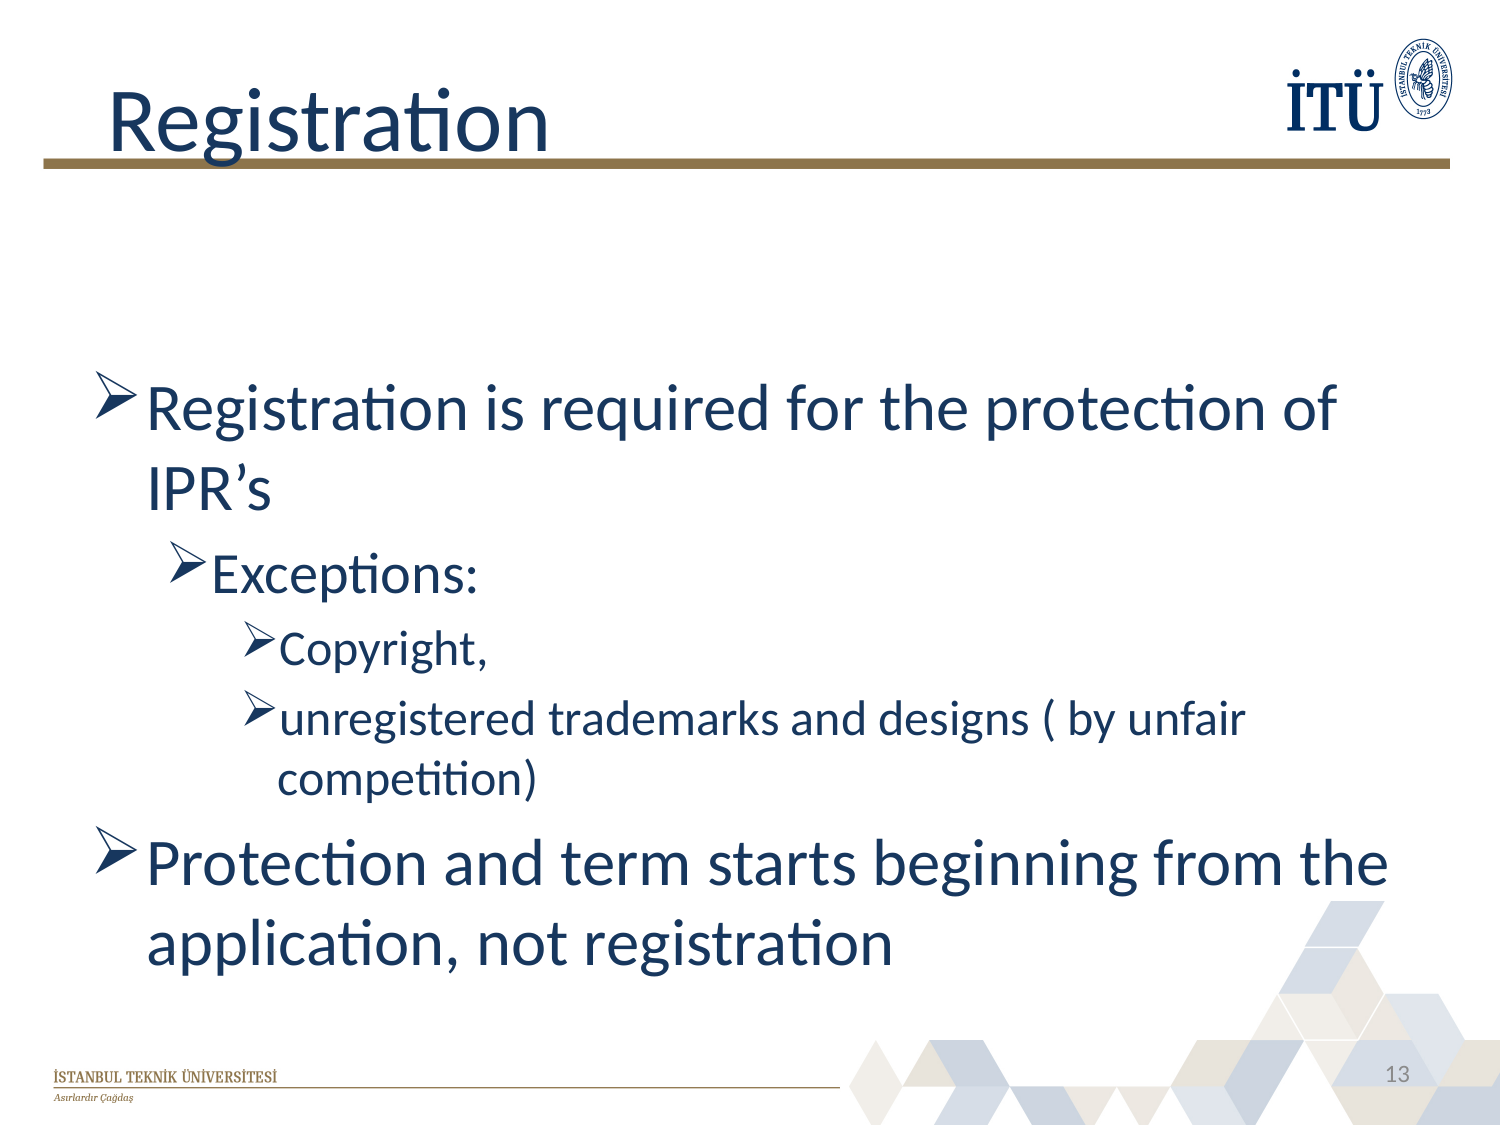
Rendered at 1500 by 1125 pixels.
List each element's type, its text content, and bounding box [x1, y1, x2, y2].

title Registration [75, 45, 585, 185]
picture [0, 0, 1500, 1125]
list Registration is required for the protection of IPR’s Exceptions: Copyright, unregistered trademarks and designs ( by unfair competition) Protection and term starts beginning from the application, not registration [75, 262, 1425, 1005]
slide_number 13 [1074, 1042, 1425, 1103]
